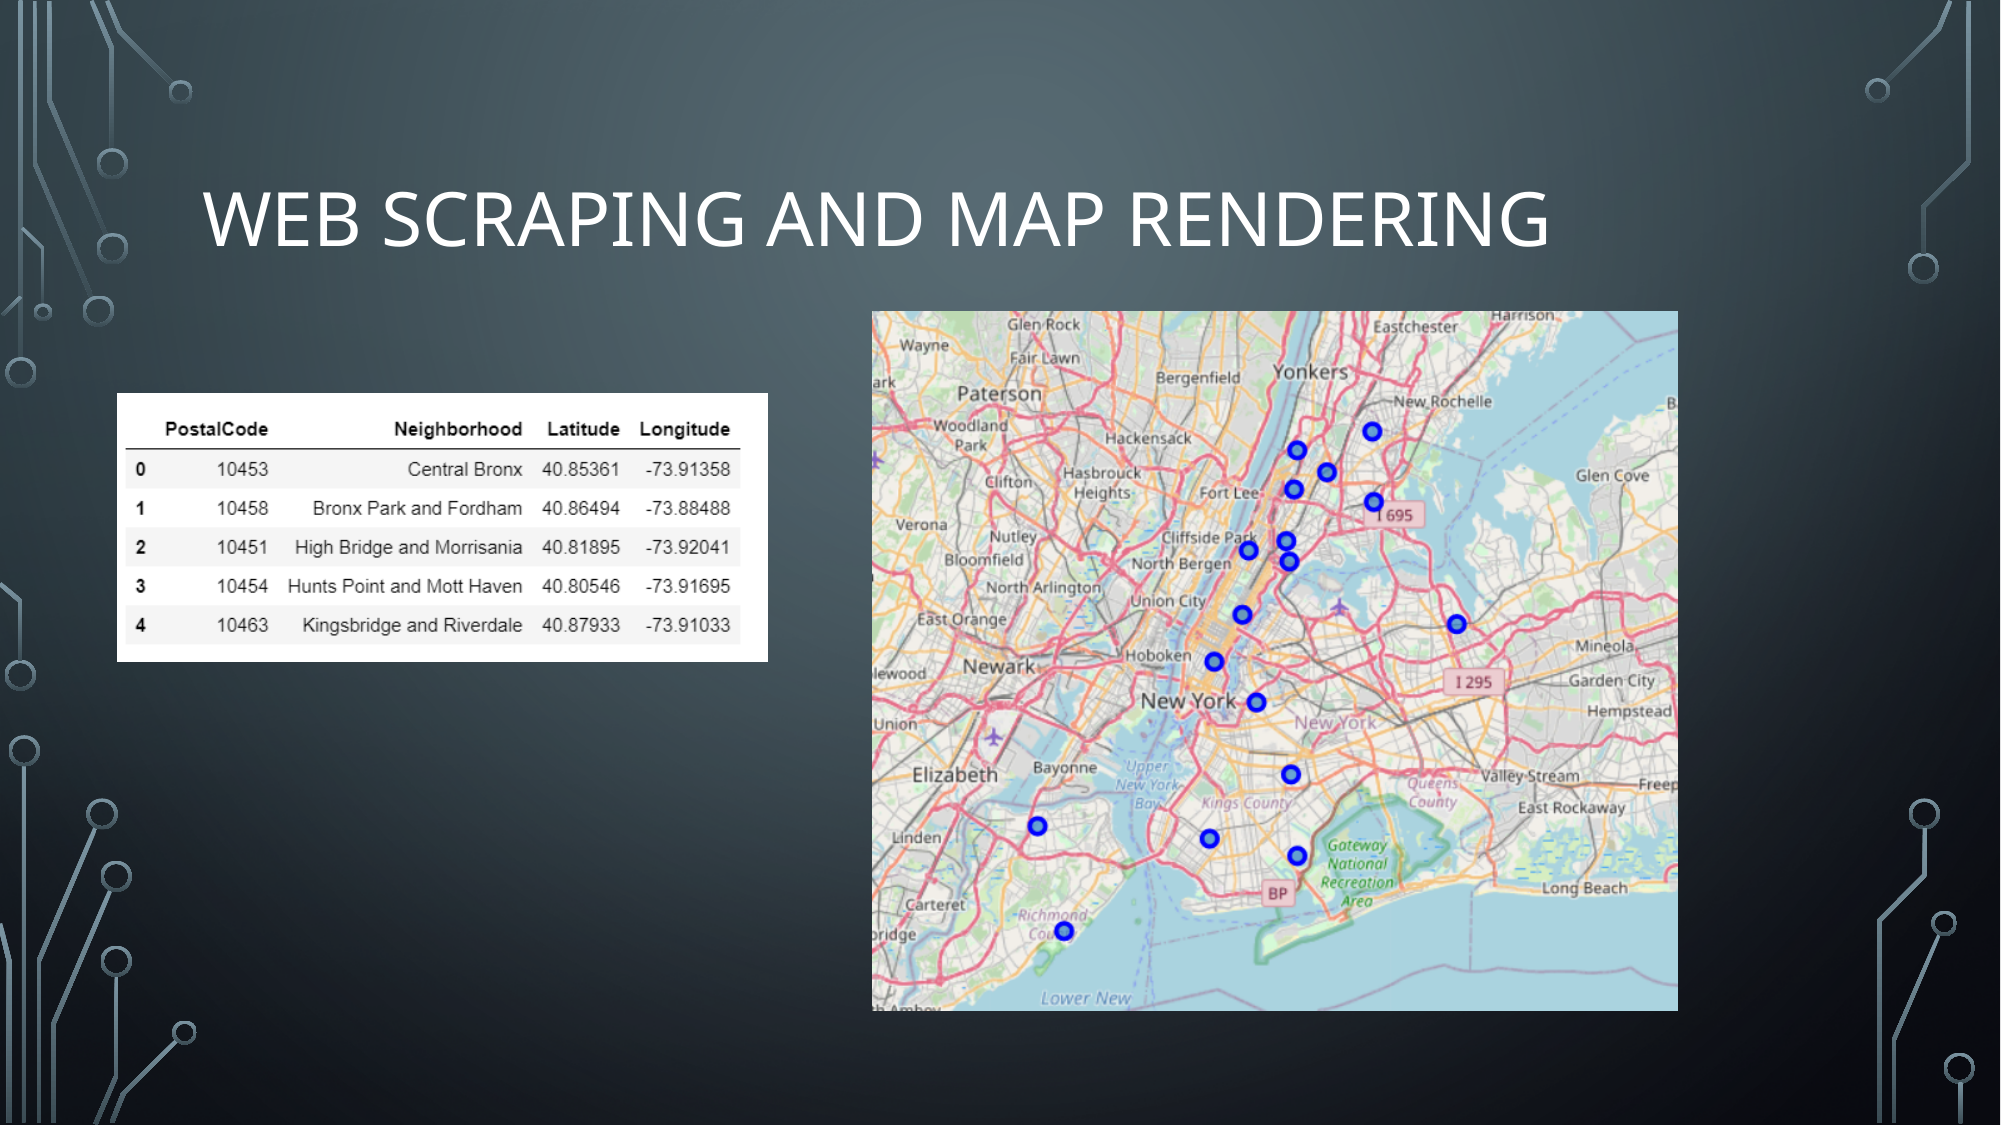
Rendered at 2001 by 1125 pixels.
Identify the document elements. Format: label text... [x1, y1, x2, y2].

picture [872, 311, 1679, 1011]
title Web scraping and map rendering [187, 101, 1813, 344]
picture [116, 393, 768, 662]
